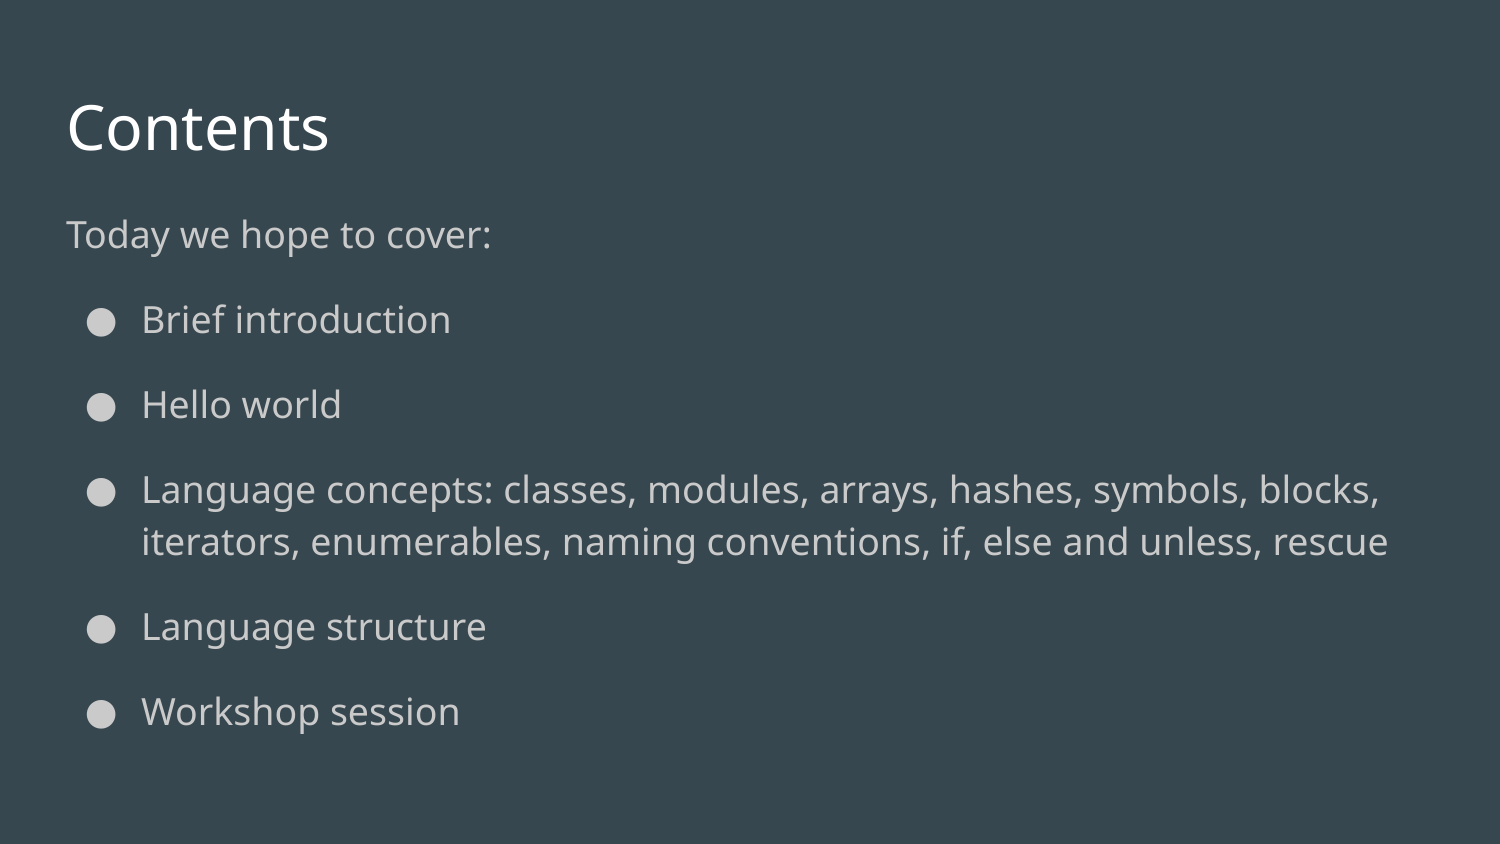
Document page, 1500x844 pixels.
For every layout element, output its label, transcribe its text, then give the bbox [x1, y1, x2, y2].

list Today we hope to cover: Brief introduction Hello world Language concepts: classes, modules, arrays, hashes, symbols, blocks, iterators, enumerables, naming conventions, if, else and unless, rescue Language structure Workshop session [51, 189, 1449, 750]
title Contents [51, 72, 1449, 167]
